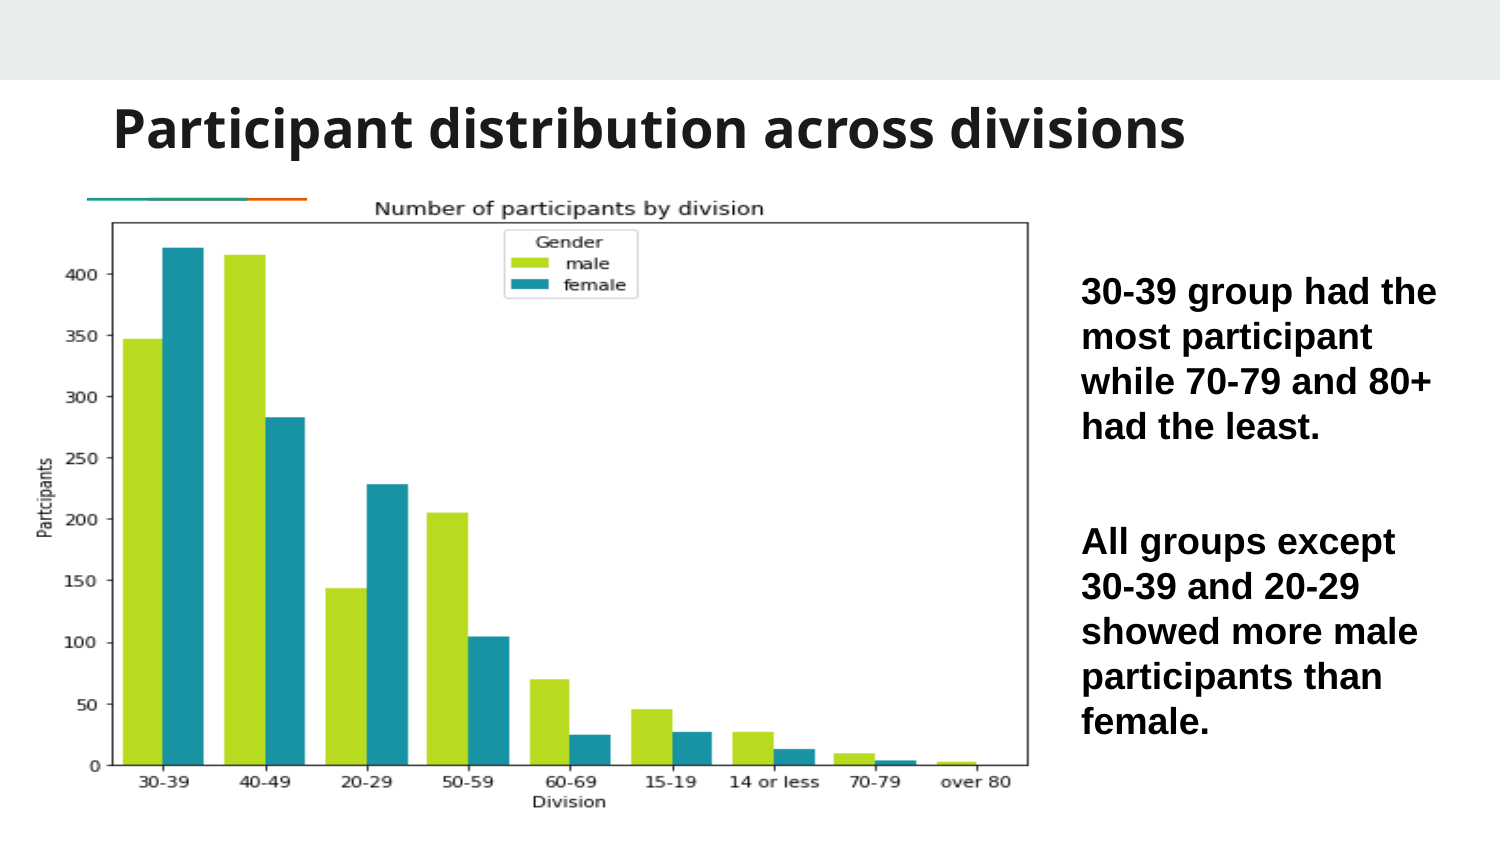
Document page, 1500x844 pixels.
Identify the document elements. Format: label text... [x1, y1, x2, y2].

picture [24, 191, 1048, 819]
title Participant distribution across divisions [97, 79, 1359, 167]
text_box 30-39 group had the most participant while 70-79 and 80+ had the least. All groups except 30-39 and 20-29 showed more male participants than female. [1066, 216, 1471, 783]
